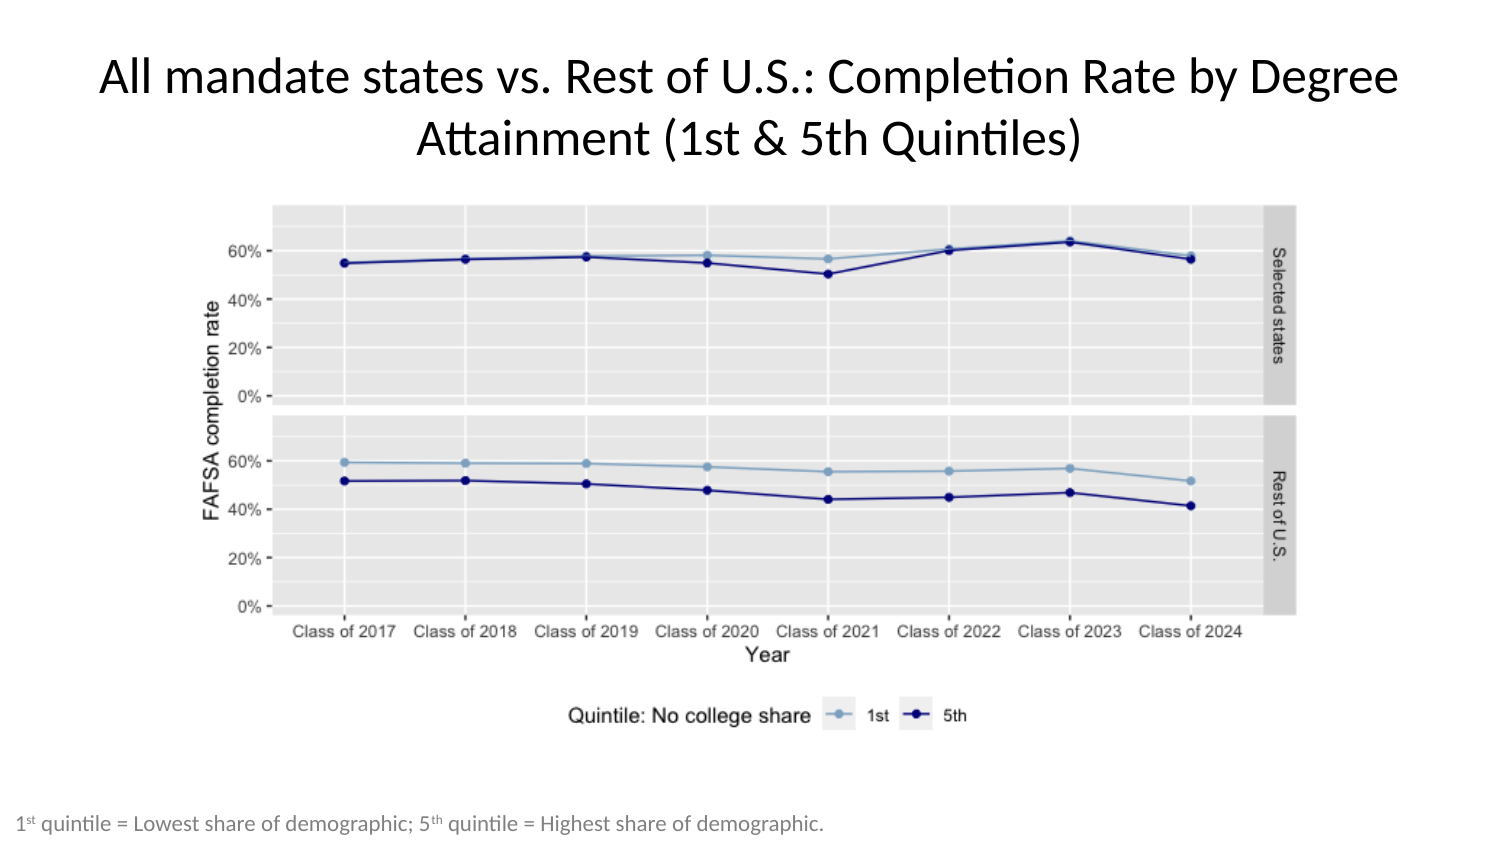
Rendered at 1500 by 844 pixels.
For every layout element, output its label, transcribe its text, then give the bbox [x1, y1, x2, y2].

title All mandate states vs. Rest of U.S.: Completion Rate by Degree Attainment (1st & 5th Quintiles) [75, 33, 1425, 175]
text_box 1st quintile = Lowest share of demographic; 5th quintile = Highest share of demographic. [0, 800, 1500, 844]
picture [193, 195, 1307, 753]
